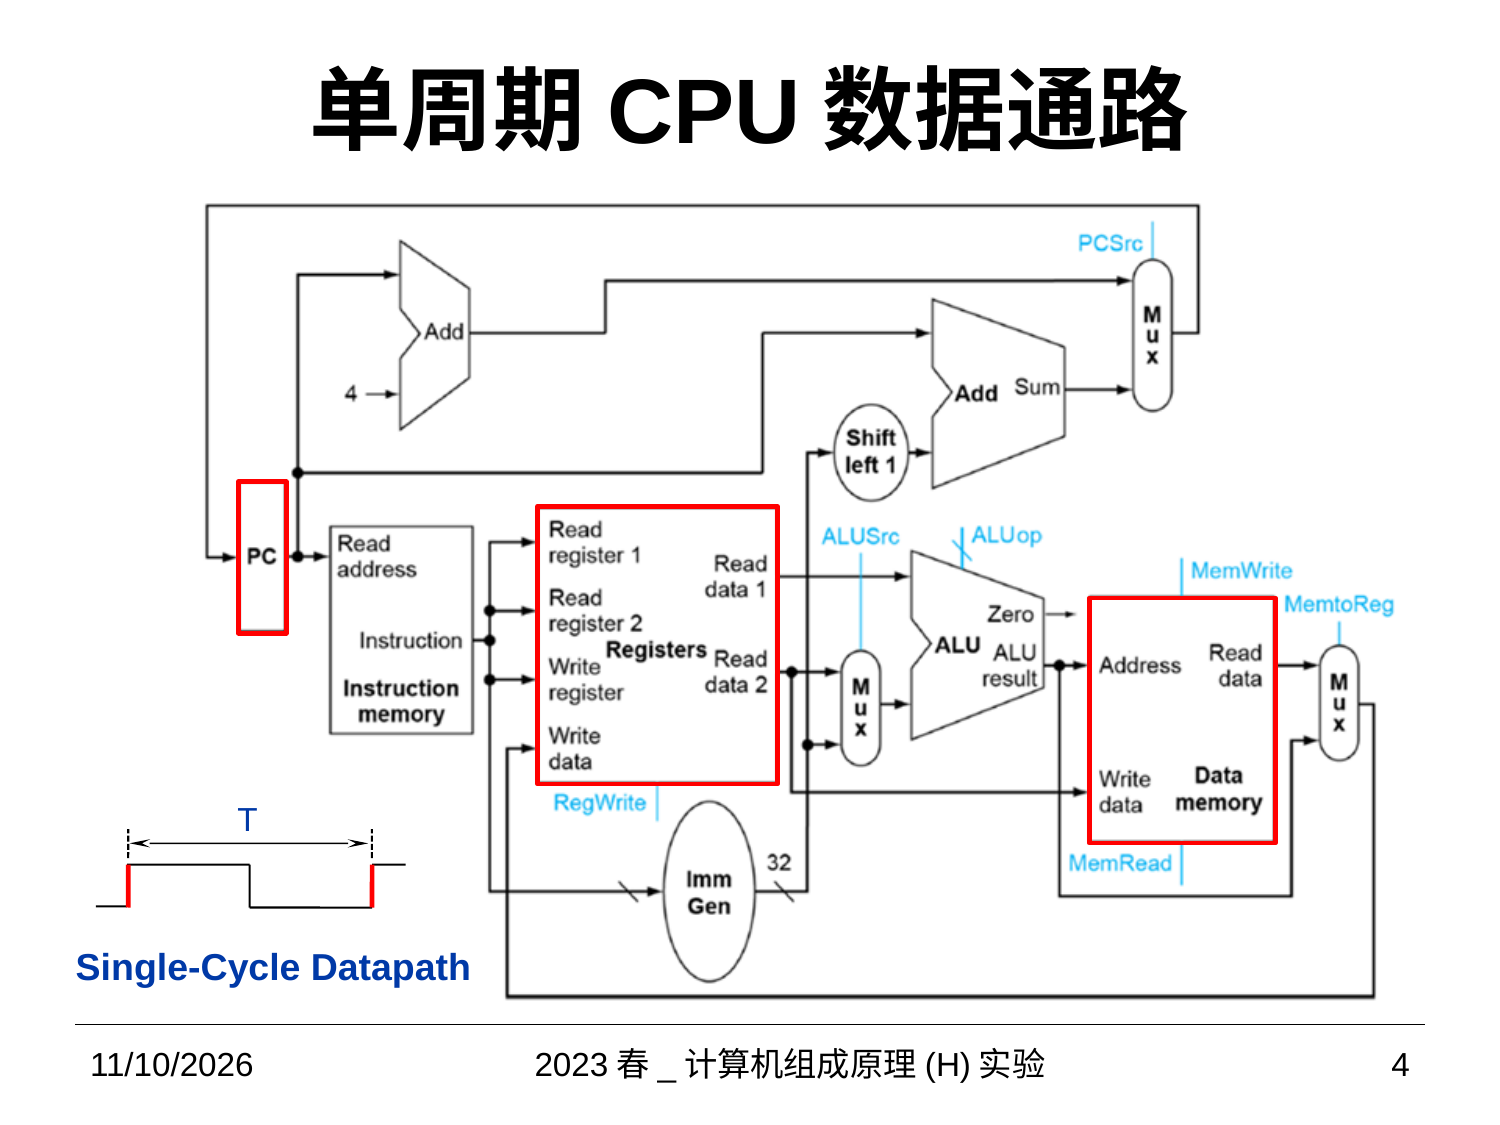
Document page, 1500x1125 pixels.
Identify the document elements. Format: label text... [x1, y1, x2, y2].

text_box Single-Cycle Datapath [60, 935, 195, 996]
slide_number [74, 1024, 424, 1103]
picture [200, 198, 1399, 1005]
footer 2023春_计算机组成原理(H)实验 [424, 1024, 1162, 1103]
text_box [95, 828, 406, 908]
slide_number 4 [1162, 1024, 1426, 1103]
title 单周期CPU数据通路 [75, 13, 1425, 201]
